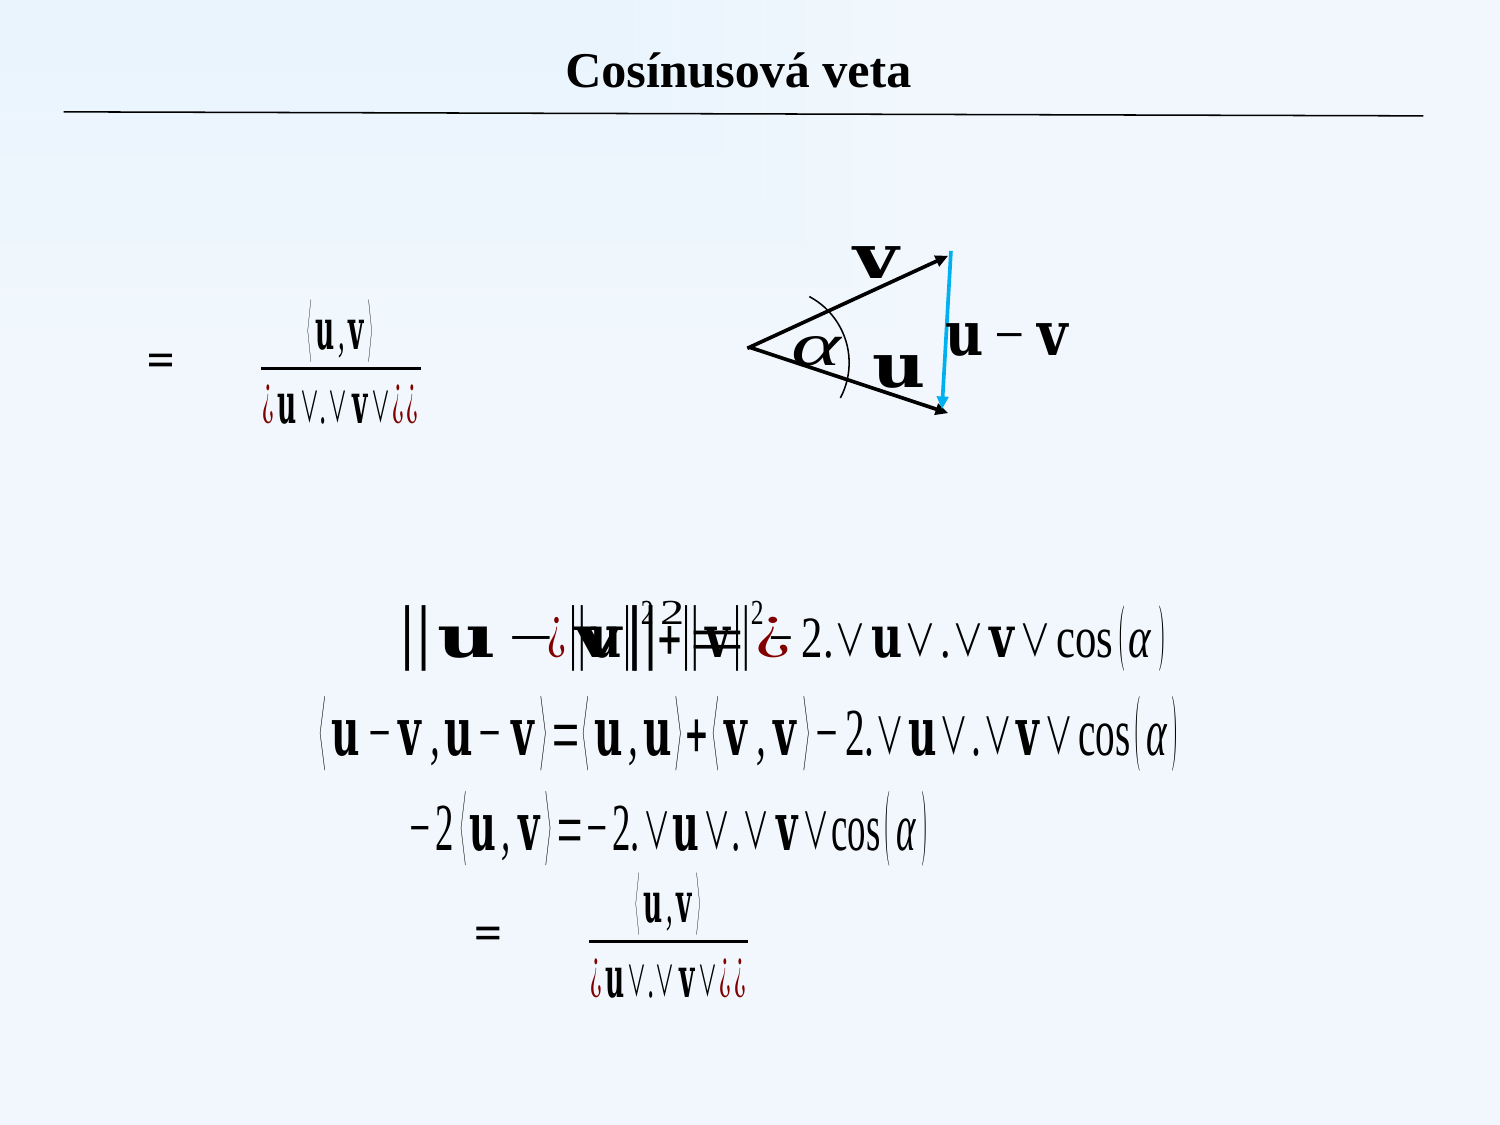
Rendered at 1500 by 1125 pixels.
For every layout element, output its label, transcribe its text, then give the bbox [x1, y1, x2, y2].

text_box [746, 255, 937, 349]
text_box Cosínusová veta [348, 29, 1128, 105]
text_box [749, 357, 938, 414]
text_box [941, 250, 952, 410]
